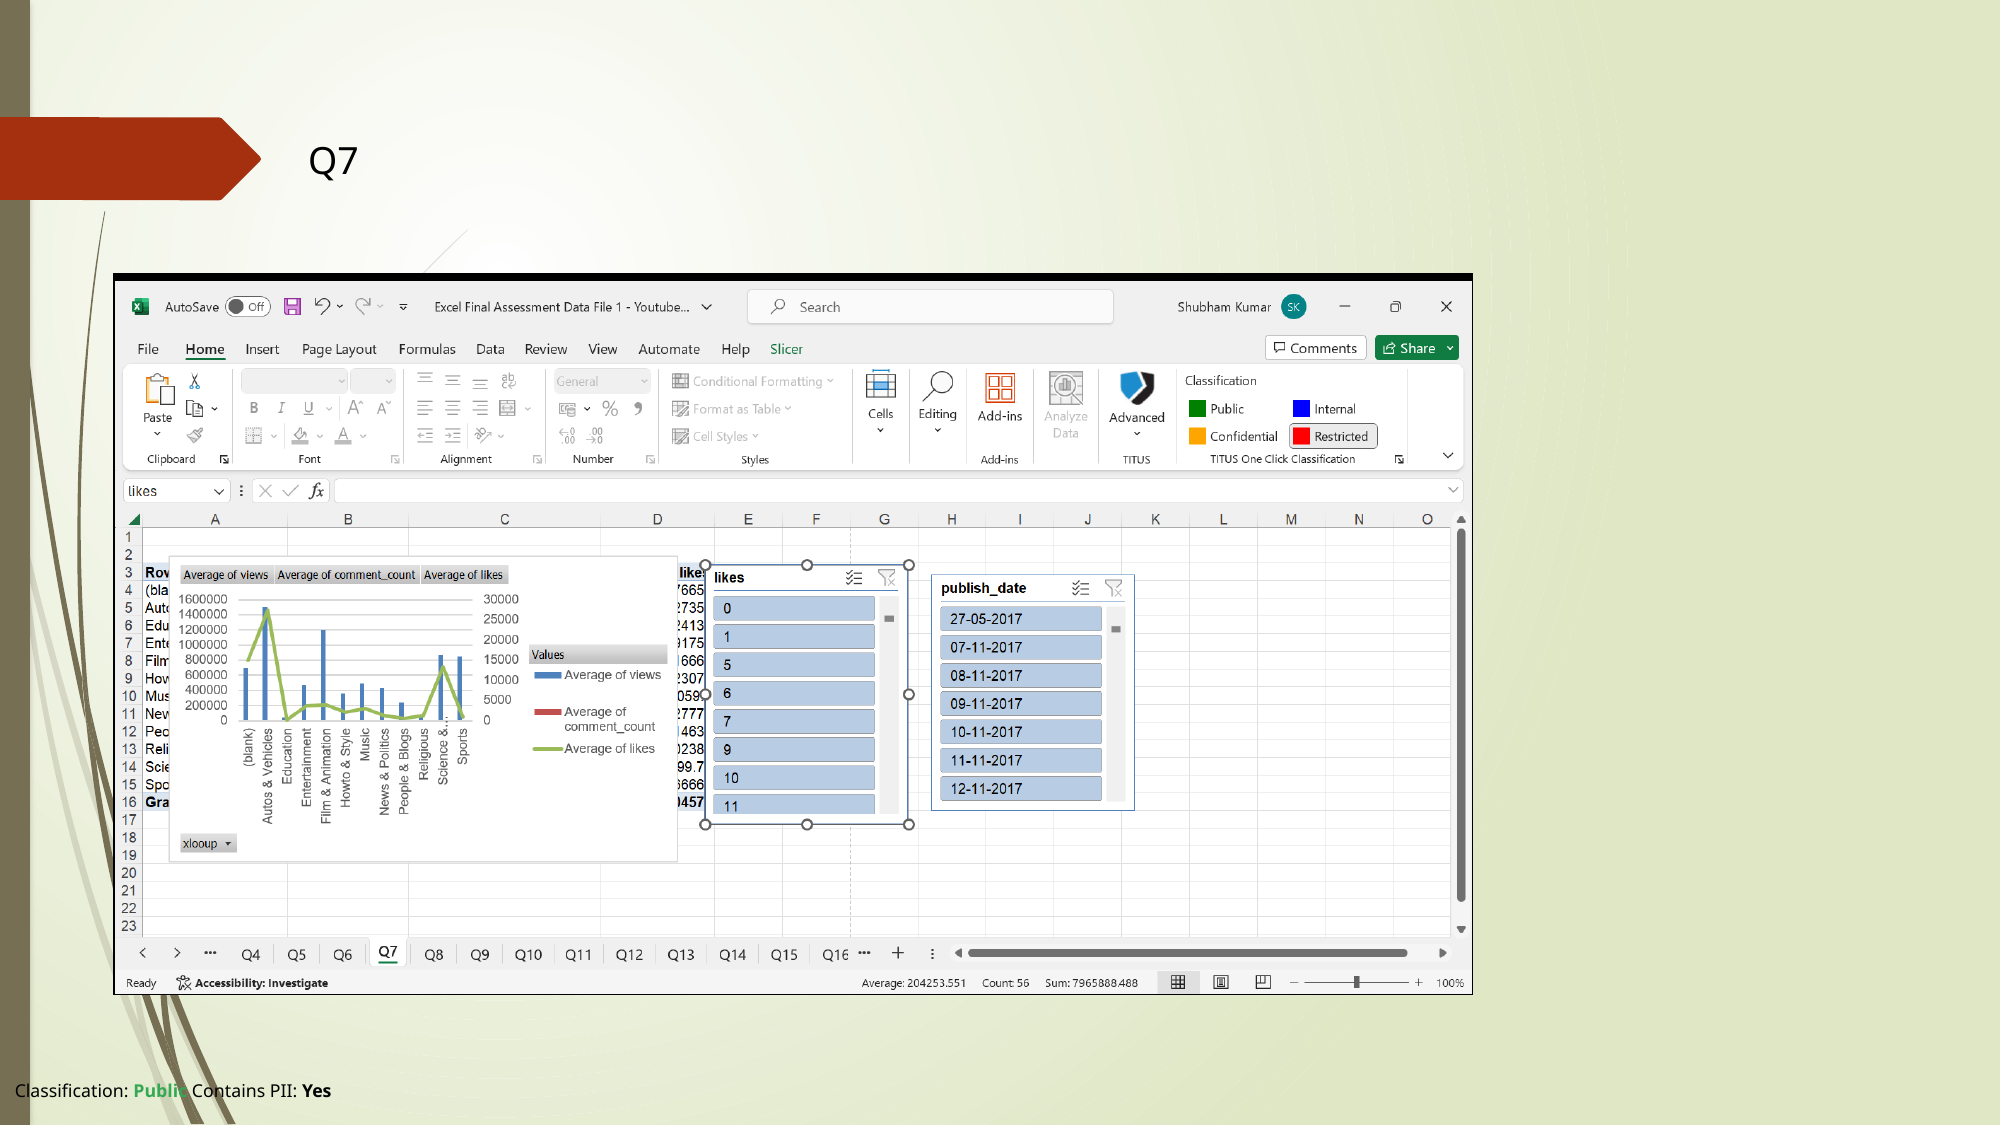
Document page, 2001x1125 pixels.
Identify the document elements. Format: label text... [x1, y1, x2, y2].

text_box Q7 [293, 129, 434, 190]
picture [113, 273, 1474, 996]
